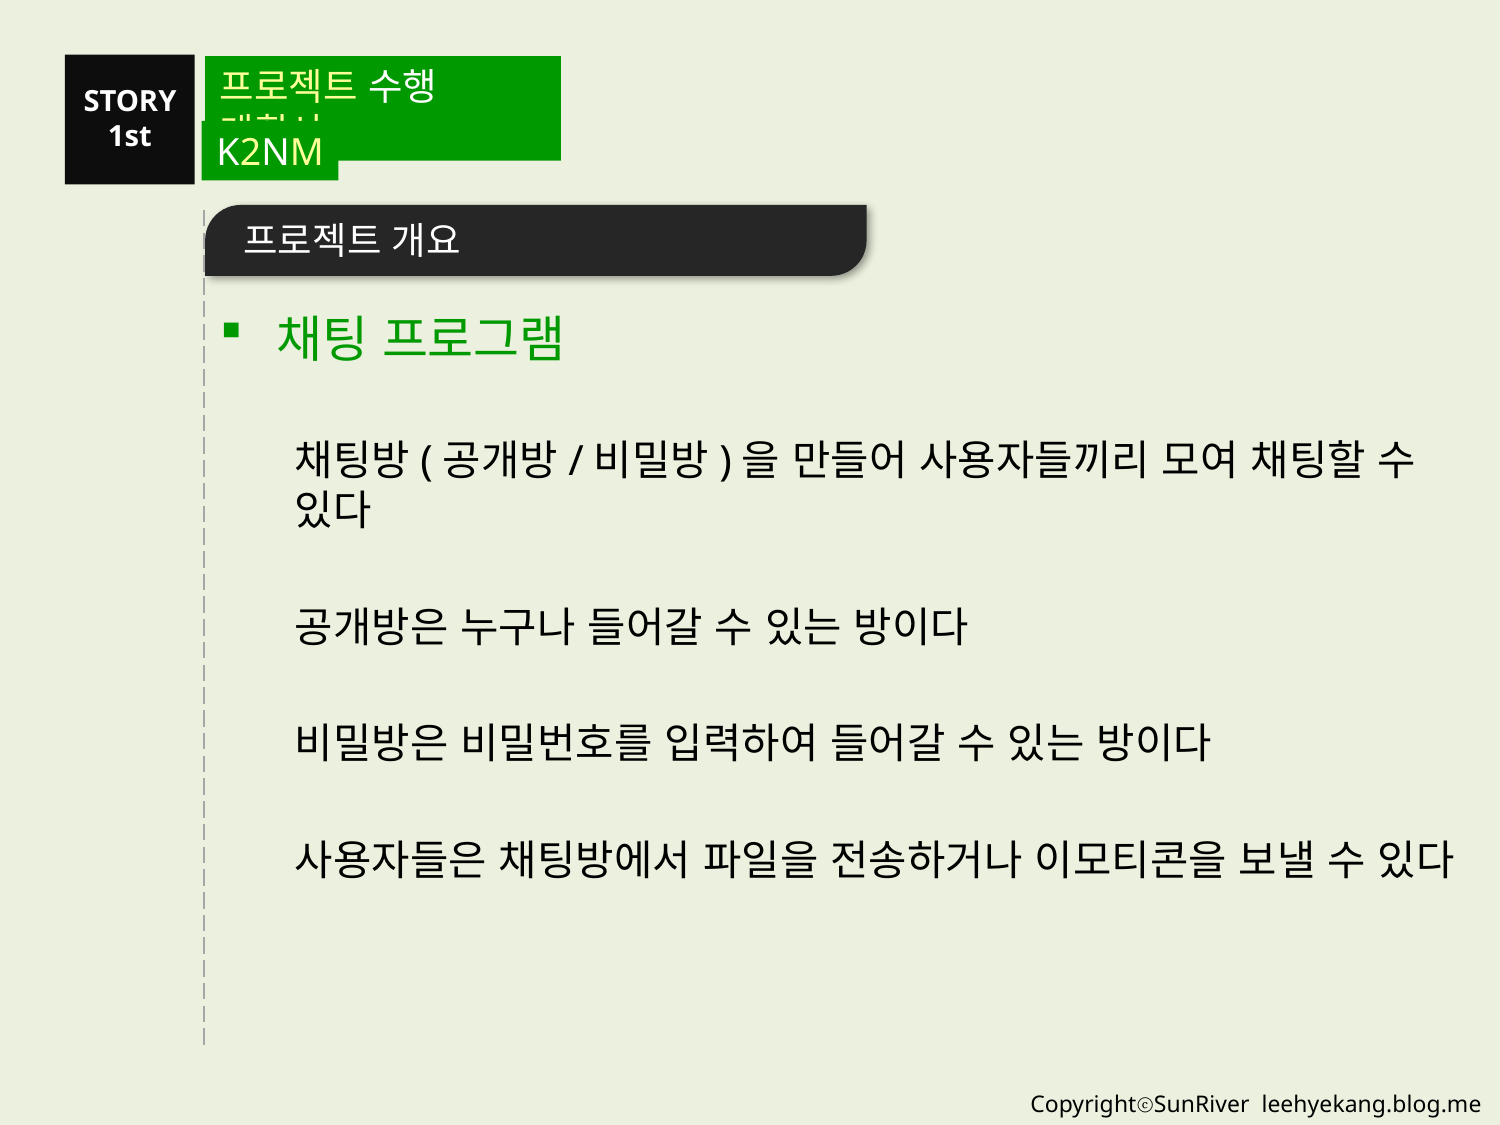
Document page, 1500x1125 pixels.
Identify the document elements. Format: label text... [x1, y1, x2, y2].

text_box [63, 52, 197, 186]
list 채팅 프로그램 채팅방(공개방/비밀방)을 만들어 사용자들끼리 모여 채팅할 수 있다 공개방은 누구나 들어갈 수 있는 방이다 비밀방은 비밀번호를 입력하여 들어갈 수 있는 방이다 사용자들은 채팅방에서 파일을 전송하거나 이모티콘을 보낼 수 있다 [205, 299, 1471, 1047]
text_box K2NM [201, 120, 339, 181]
text_box 프로젝트 개요 [228, 209, 476, 270]
text_box STORY 1st [64, 75, 195, 160]
text_box 프로젝트 수행 계획서 [205, 56, 561, 161]
text_box [203, 202, 869, 278]
